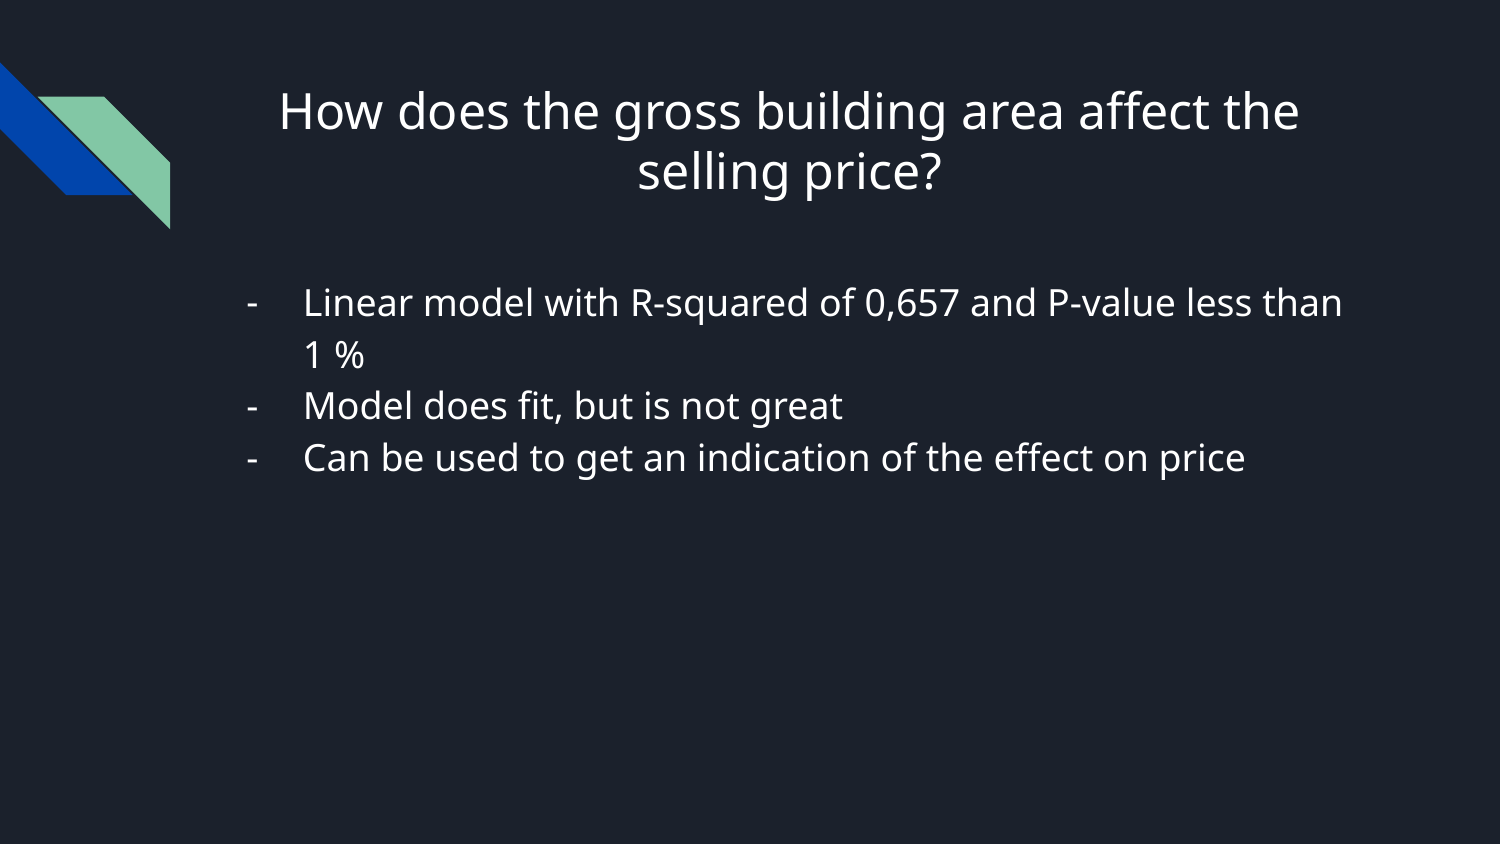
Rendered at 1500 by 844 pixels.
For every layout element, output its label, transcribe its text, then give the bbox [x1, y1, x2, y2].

title How does the gross building area affect the selling price? [212, 64, 1368, 215]
list Linear model with R-squared of 0,657 and P-value less than 1 % Model does fit, but is not great Can be used to get an indication of the effect on price [212, 257, 1368, 735]
